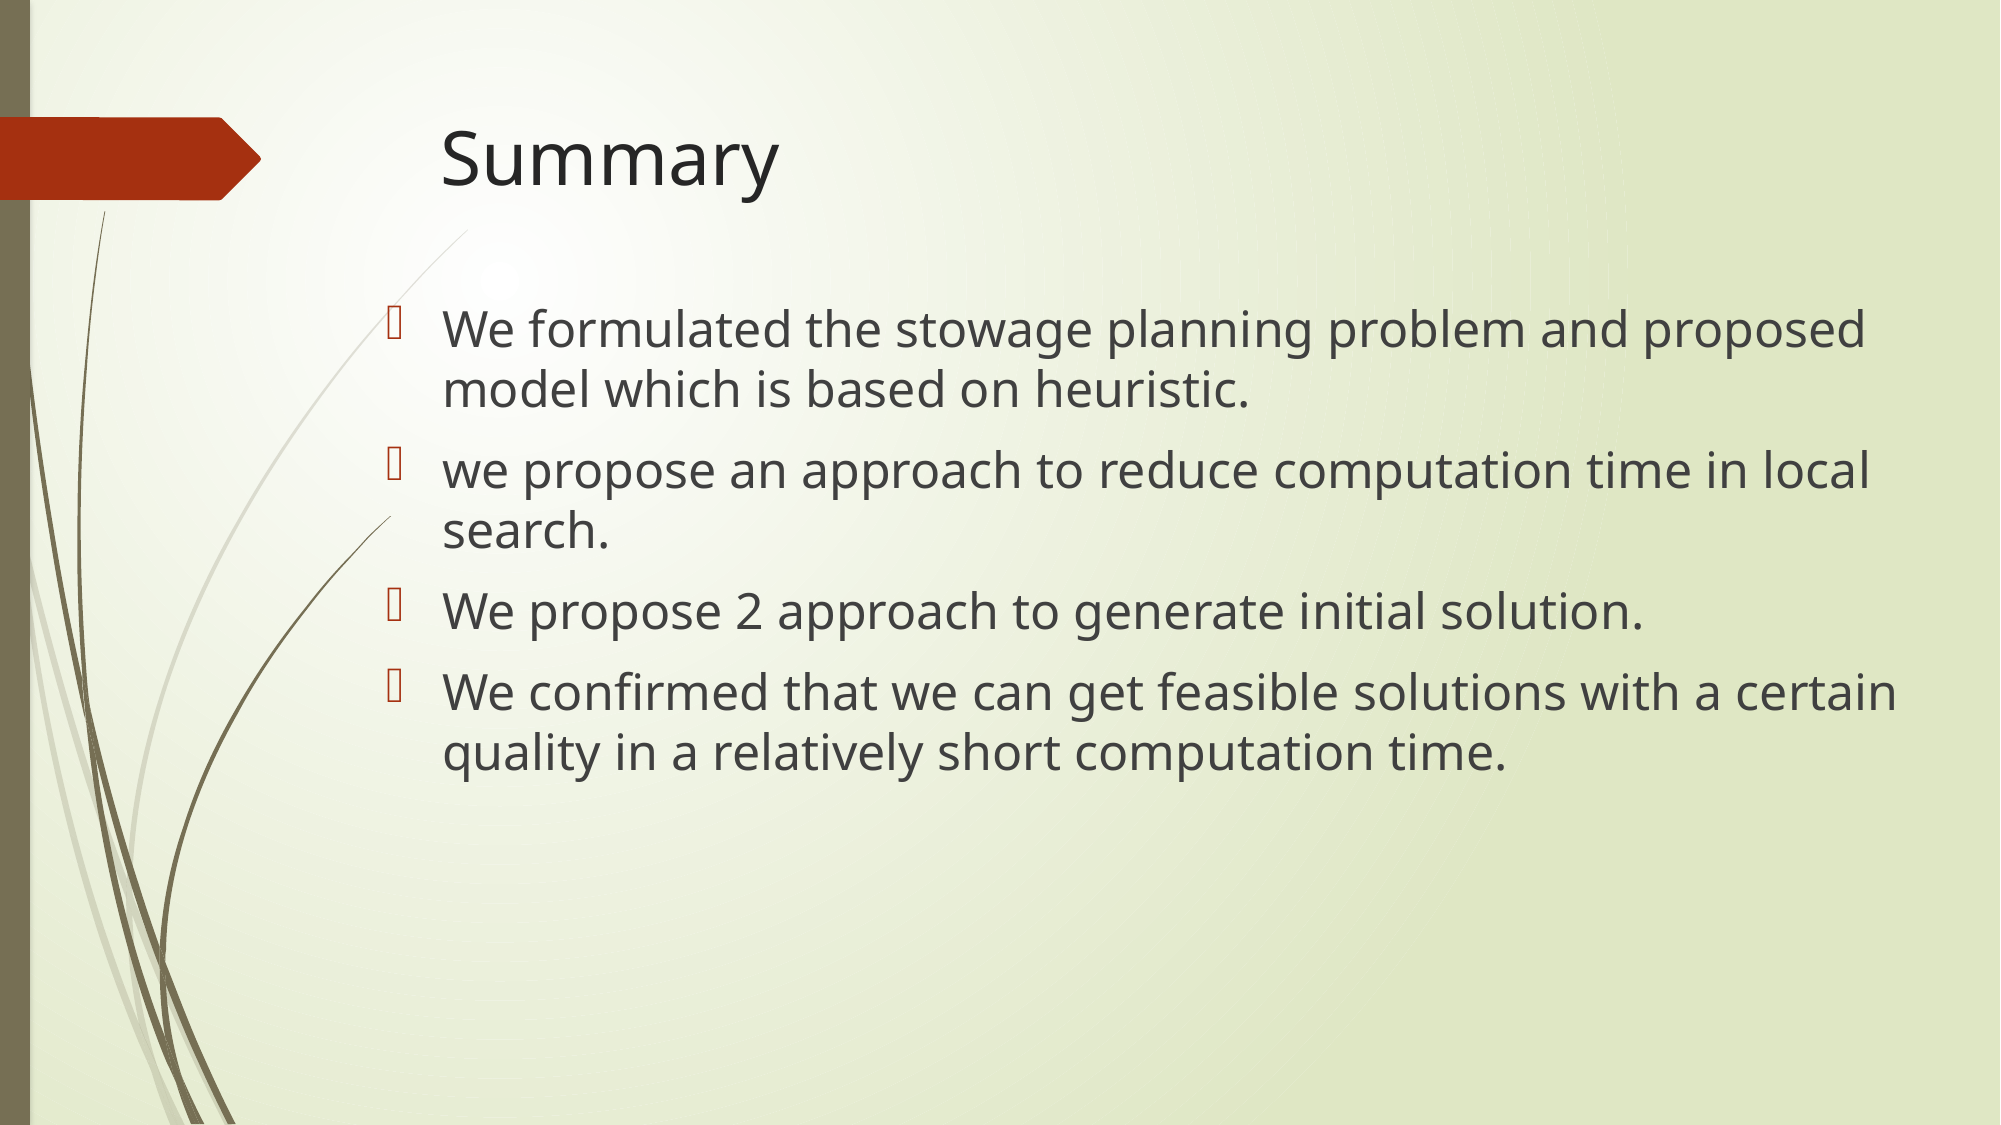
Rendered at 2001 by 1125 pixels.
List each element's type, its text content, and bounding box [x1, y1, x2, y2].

title Summary [425, 102, 1888, 290]
list We formulated the stowage planning problem and proposed model which is based on heuristic. we propose an approach to reduce computation time in local search. We propose 2 approach to generate initial solution. We confirmed that we can get feasible solutions with a certain quality in a relatively short computation time. [370, 290, 1919, 1057]
